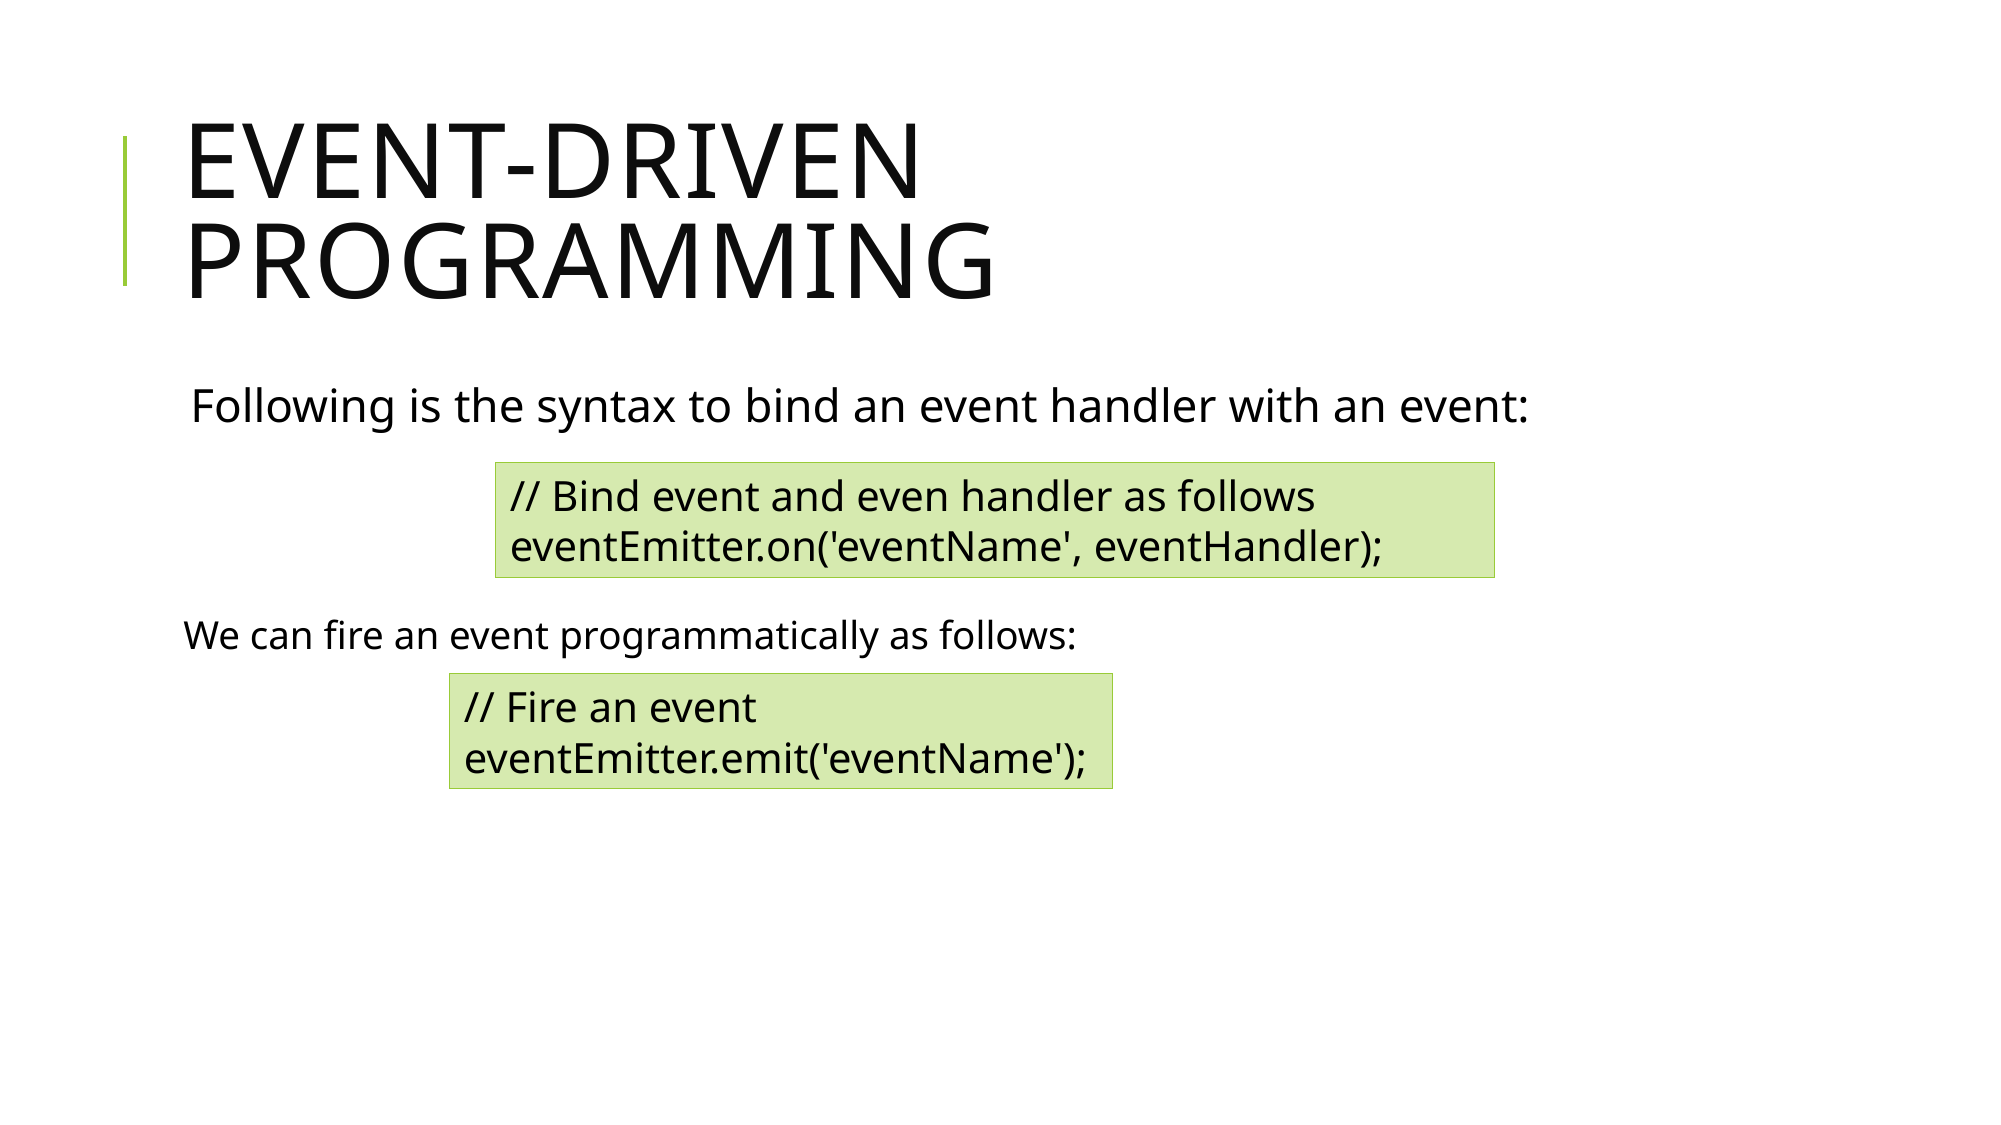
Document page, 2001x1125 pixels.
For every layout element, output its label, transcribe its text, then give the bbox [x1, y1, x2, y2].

list Following is the syntax to bind an event handler with an event: [168, 375, 1763, 433]
text_box // Bind event and even handler as follows eventEmitter.on('eventName', eventHandler); [495, 462, 1495, 578]
text_box We can fire an event programmatically as follows: [163, 608, 1154, 674]
text_box // Fire an event eventEmitter.emit('eventName'); [449, 673, 1113, 789]
title Event-Driven Programming [168, 96, 1763, 342]
